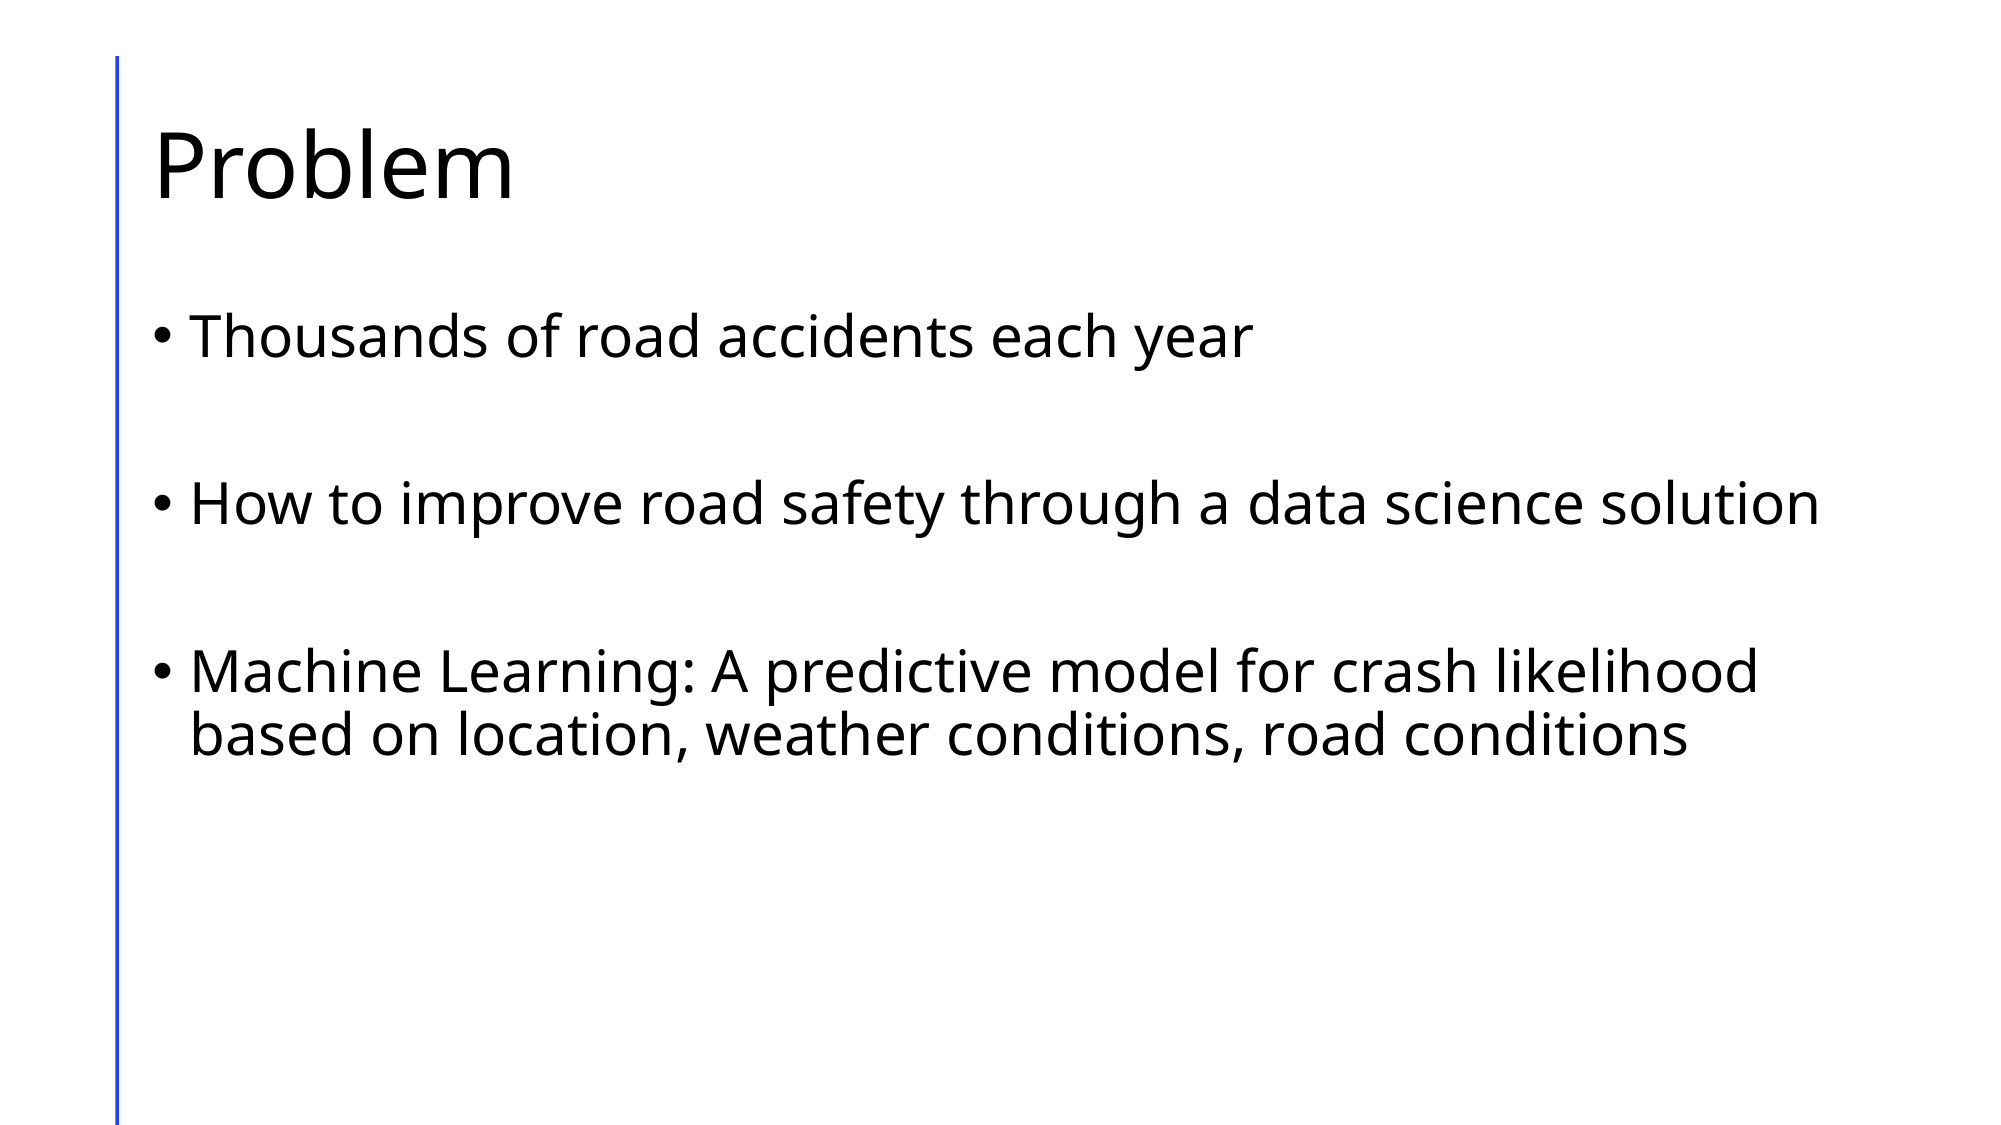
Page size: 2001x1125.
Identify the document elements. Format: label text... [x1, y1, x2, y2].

title Problem [137, 59, 1863, 278]
list Thousands of road accidents each year How to improve road safety through a data science solution Machine Learning: A predictive model for crash likelihood based on location, weather conditions, road conditions [137, 299, 1863, 1014]
